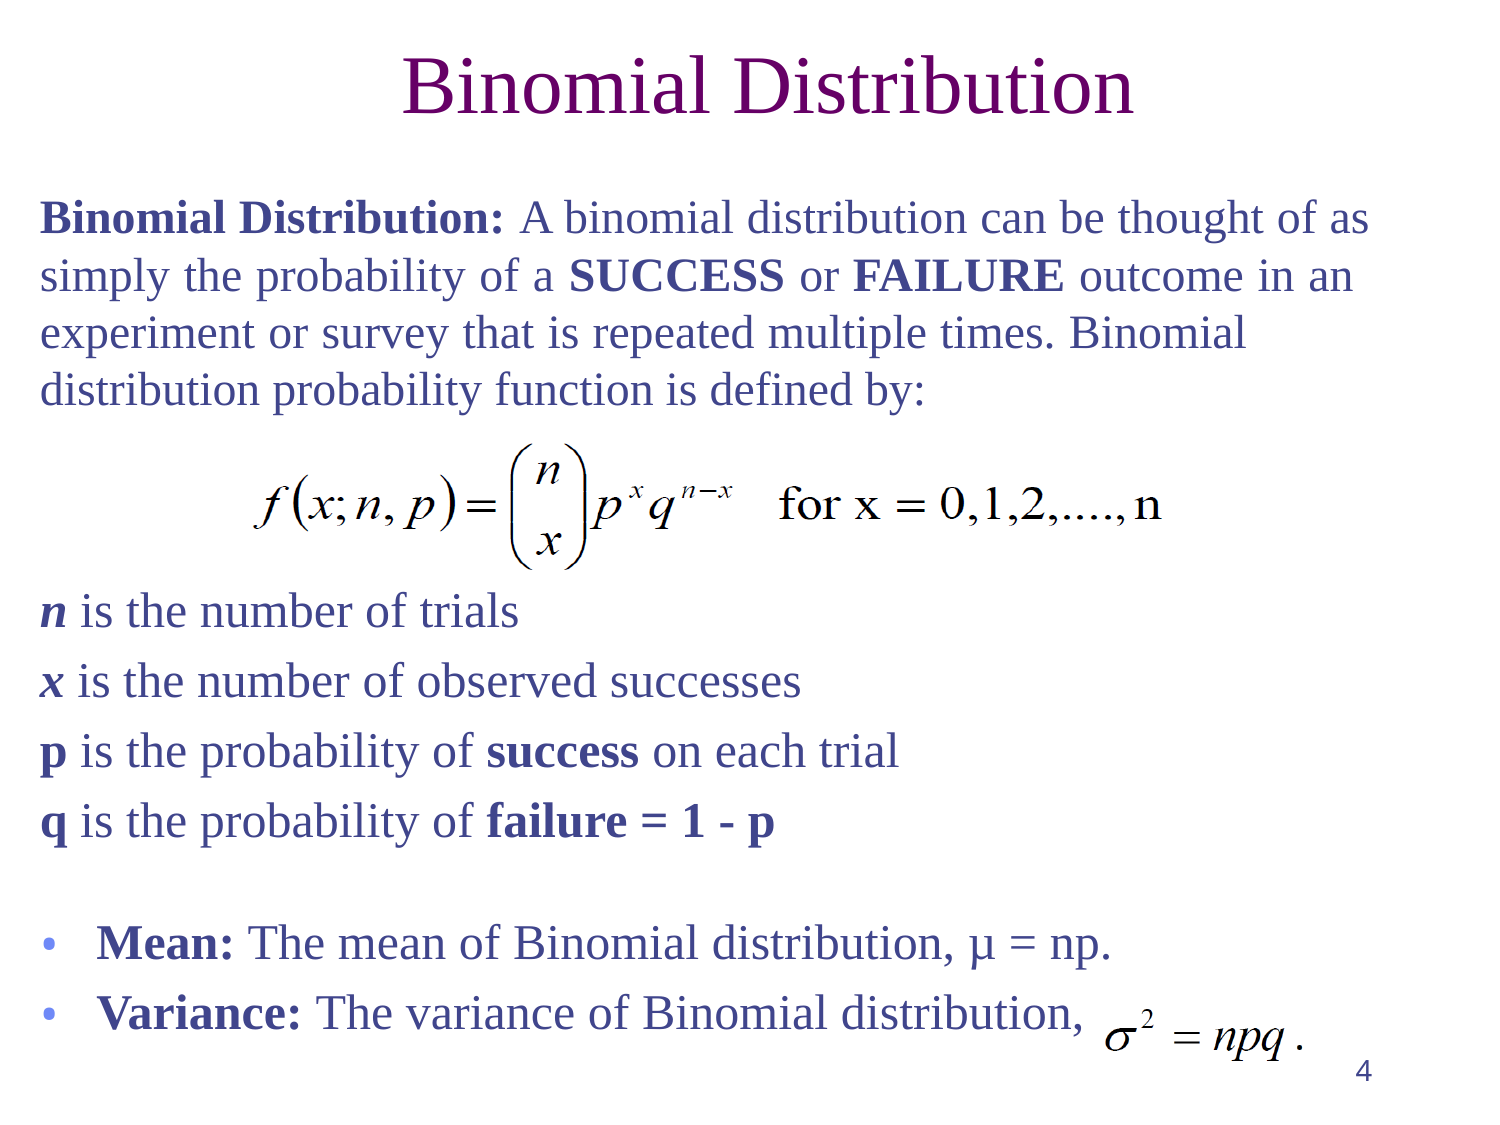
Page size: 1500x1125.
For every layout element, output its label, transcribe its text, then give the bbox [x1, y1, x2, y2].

slide_number ‹#› [1074, 1025, 1388, 1100]
picture [1104, 1005, 1305, 1063]
text_box Binomial Distribution [199, 37, 1338, 138]
picture [249, 437, 1163, 576]
list Binomial Distribution: A binomial distribution can be thought of as simply the probability of a SUCCESS or FAILURE outcome in an experiment or survey that is repeated multiple times. Binomial distribution probability function is defined by: n is the number of trials x is the number of observed successes p is the probability of success on each trial q is the probability of failure = 1 - p Mean: The mean of Binomial distribution, µ = np. Variance: The variance of Binomial distribution, [24, 178, 1438, 1075]
